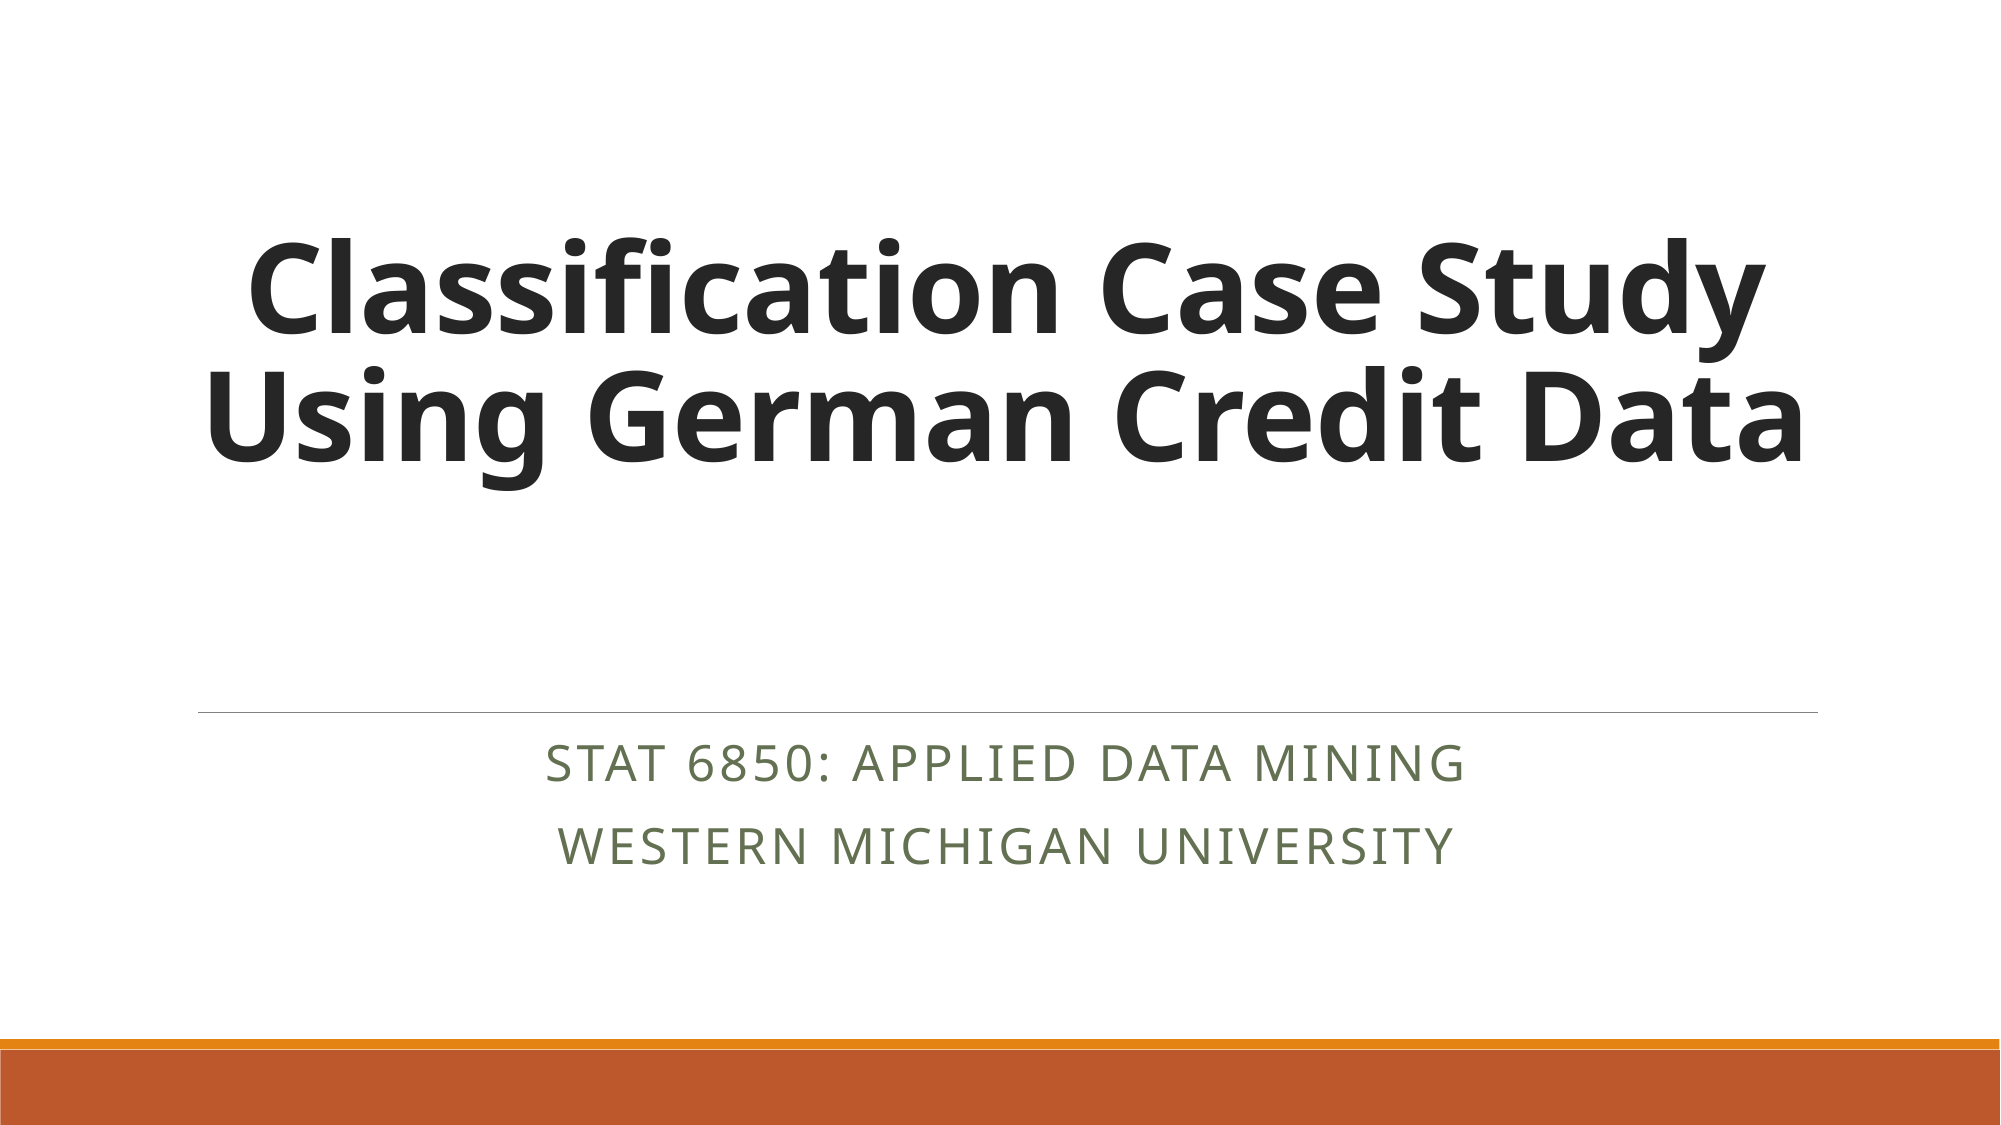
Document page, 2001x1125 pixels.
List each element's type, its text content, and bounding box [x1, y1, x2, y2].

subtitle Stat 6850: Applied data mining Western Michigan university [180, 730, 1831, 919]
title Classification Case Study Using German Credit Data [180, 124, 1830, 495]
